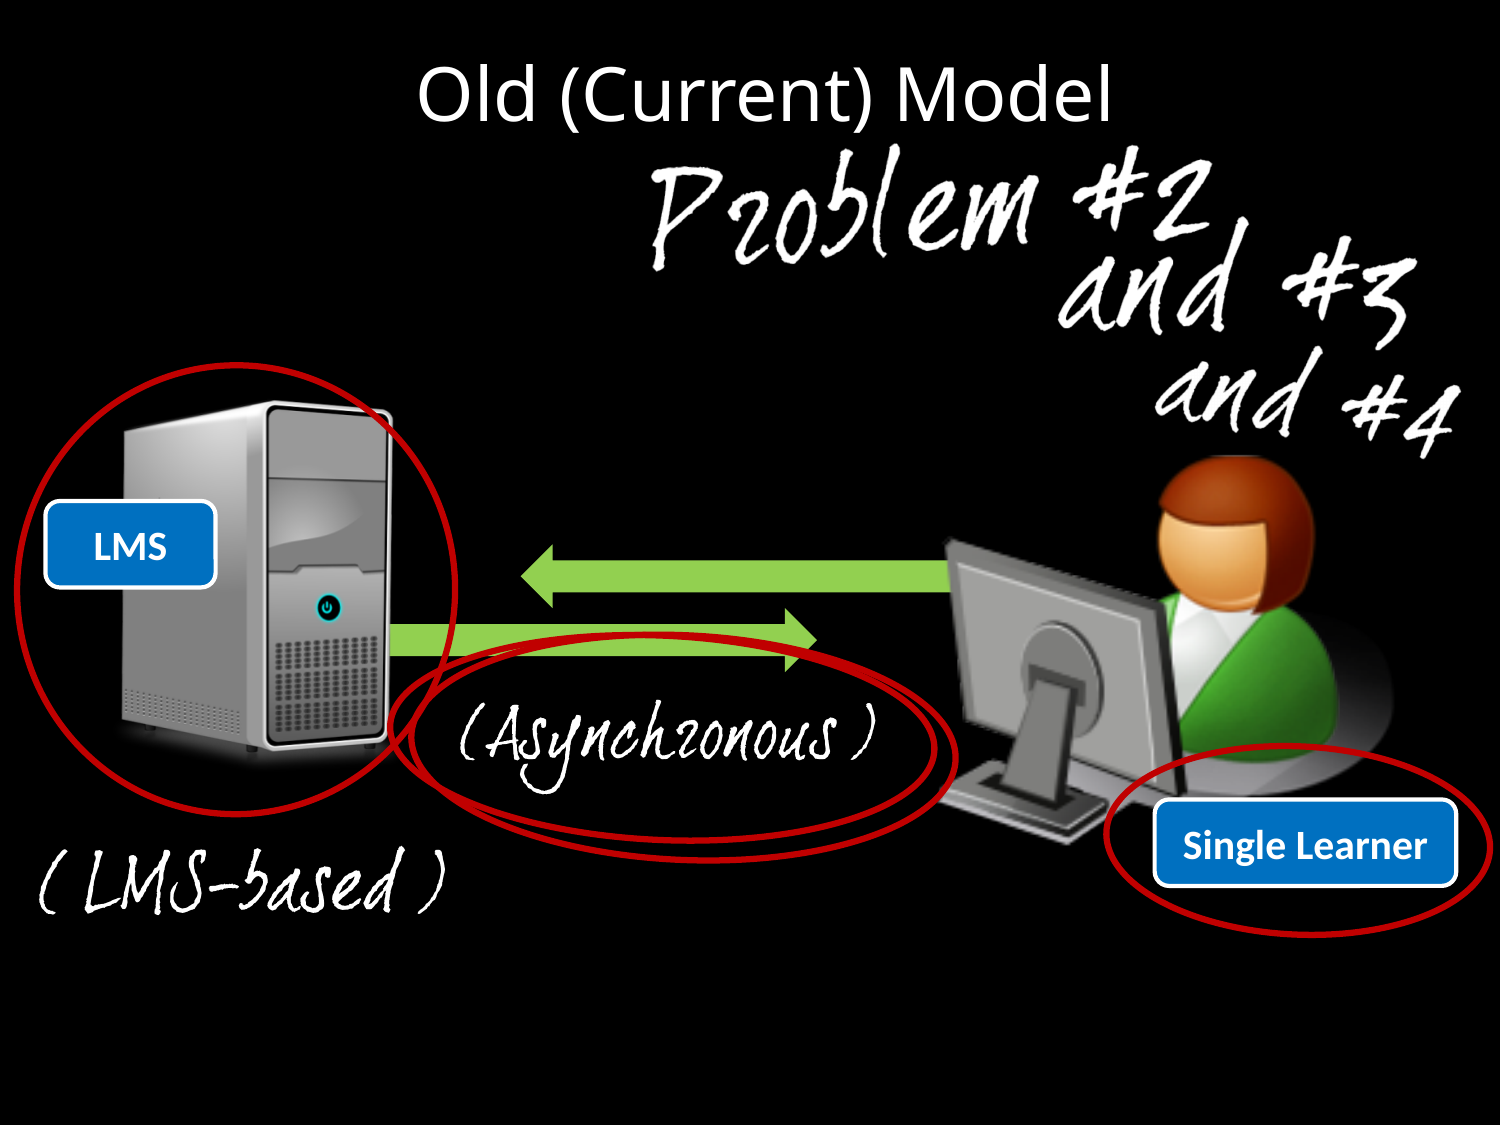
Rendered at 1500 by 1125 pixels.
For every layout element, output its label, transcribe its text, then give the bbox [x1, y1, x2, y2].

text_box [471, 633, 861, 668]
text_box [417, 461, 456, 668]
text_box [16, 488, 40, 692]
text_box [443, 634, 621, 668]
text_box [45, 398, 413, 775]
text_box [518, 542, 925, 611]
text_box [124, 364, 349, 396]
text_box [446, 606, 820, 659]
text_box Old (Current) Model [0, 19, 1500, 164]
text_box [1114, 765, 1491, 936]
picture [0, 60, 1500, 1018]
text_box [122, 783, 349, 811]
